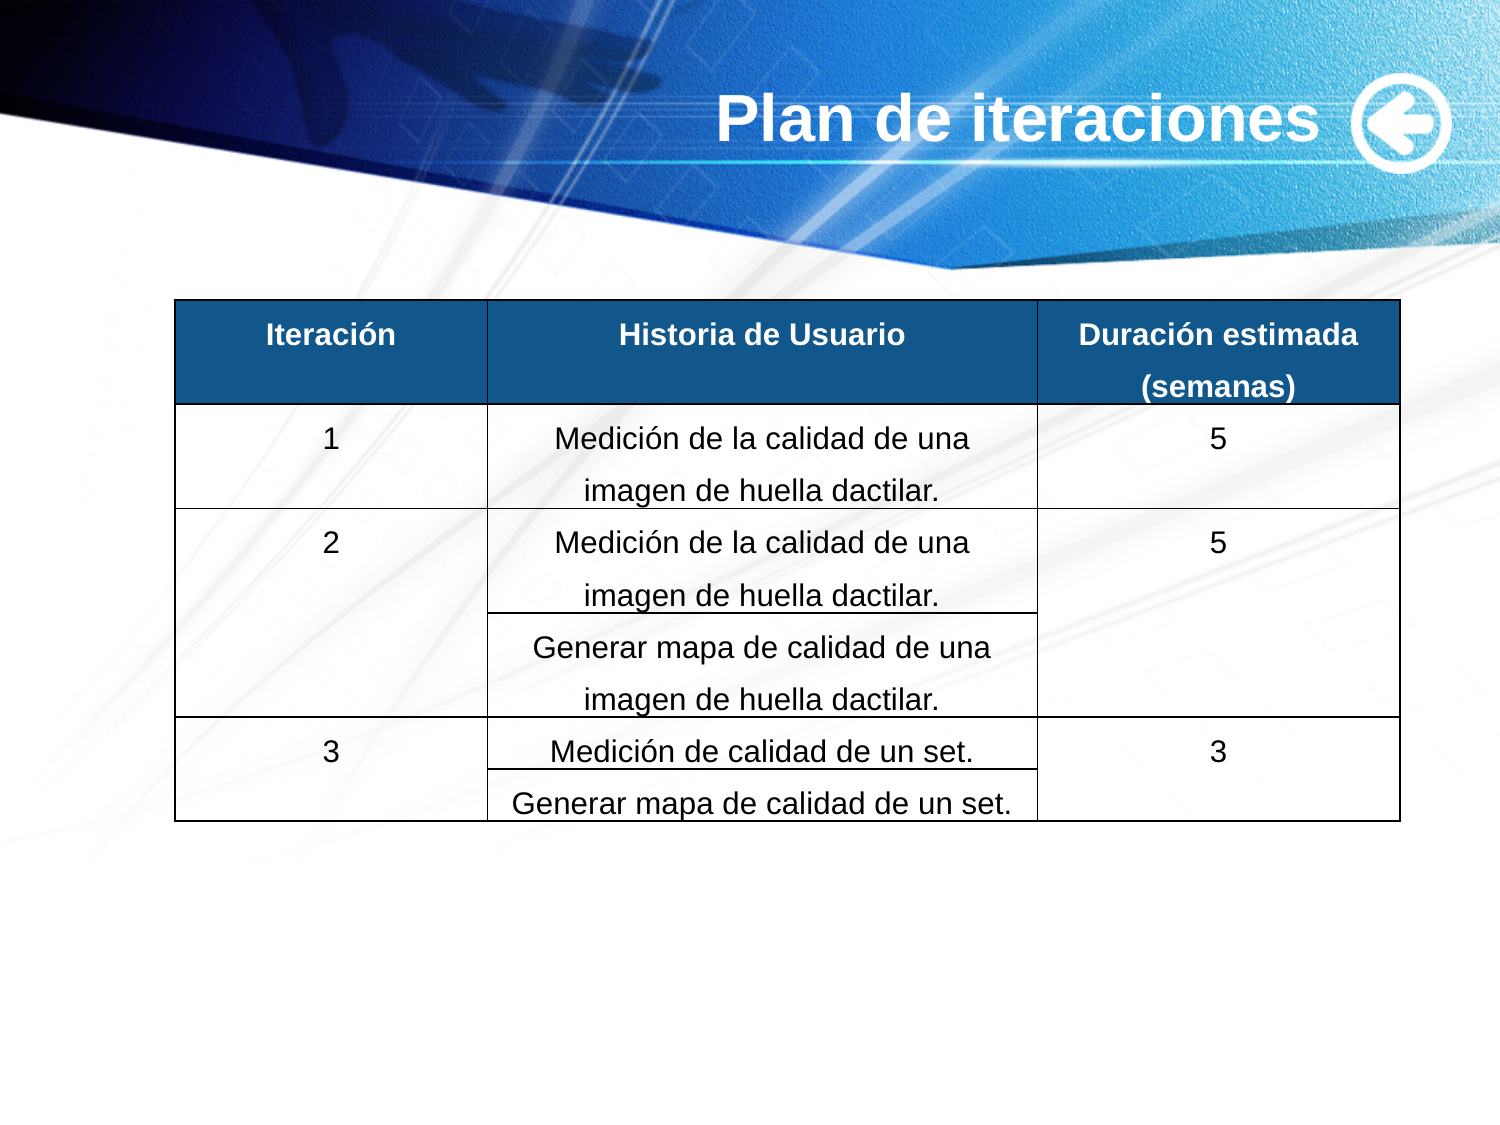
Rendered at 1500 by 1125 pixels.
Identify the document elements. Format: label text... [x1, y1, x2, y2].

table_cell Generar mapa de calidad de una imagen de huella dactilar. [488, 614, 1037, 716]
table_cell 5 [1038, 509, 1399, 716]
table_cell Medición de la calidad de una imagen de huella dactilar. [488, 405, 1037, 508]
table_cell 3 [176, 718, 487, 820]
table_cell 1 [176, 405, 487, 508]
table_cell 5 [1038, 405, 1399, 508]
picture [0, 0, 1500, 1125]
table_header Iteración [176, 301, 487, 403]
table_cell Generar mapa de calidad de un set. [488, 770, 1037, 820]
table_cell 2 [176, 509, 487, 716]
table_cell Medición de calidad de un set. [488, 718, 1037, 768]
title Plan de iteraciones [174, 75, 1338, 155]
table_header Duración estimada (semanas) [1038, 301, 1399, 403]
table_cell 3 [1038, 718, 1399, 820]
table_header Historia de Usuario [488, 301, 1037, 403]
table_cell Medición de la calidad de una imagen de huella dactilar. [488, 509, 1037, 612]
